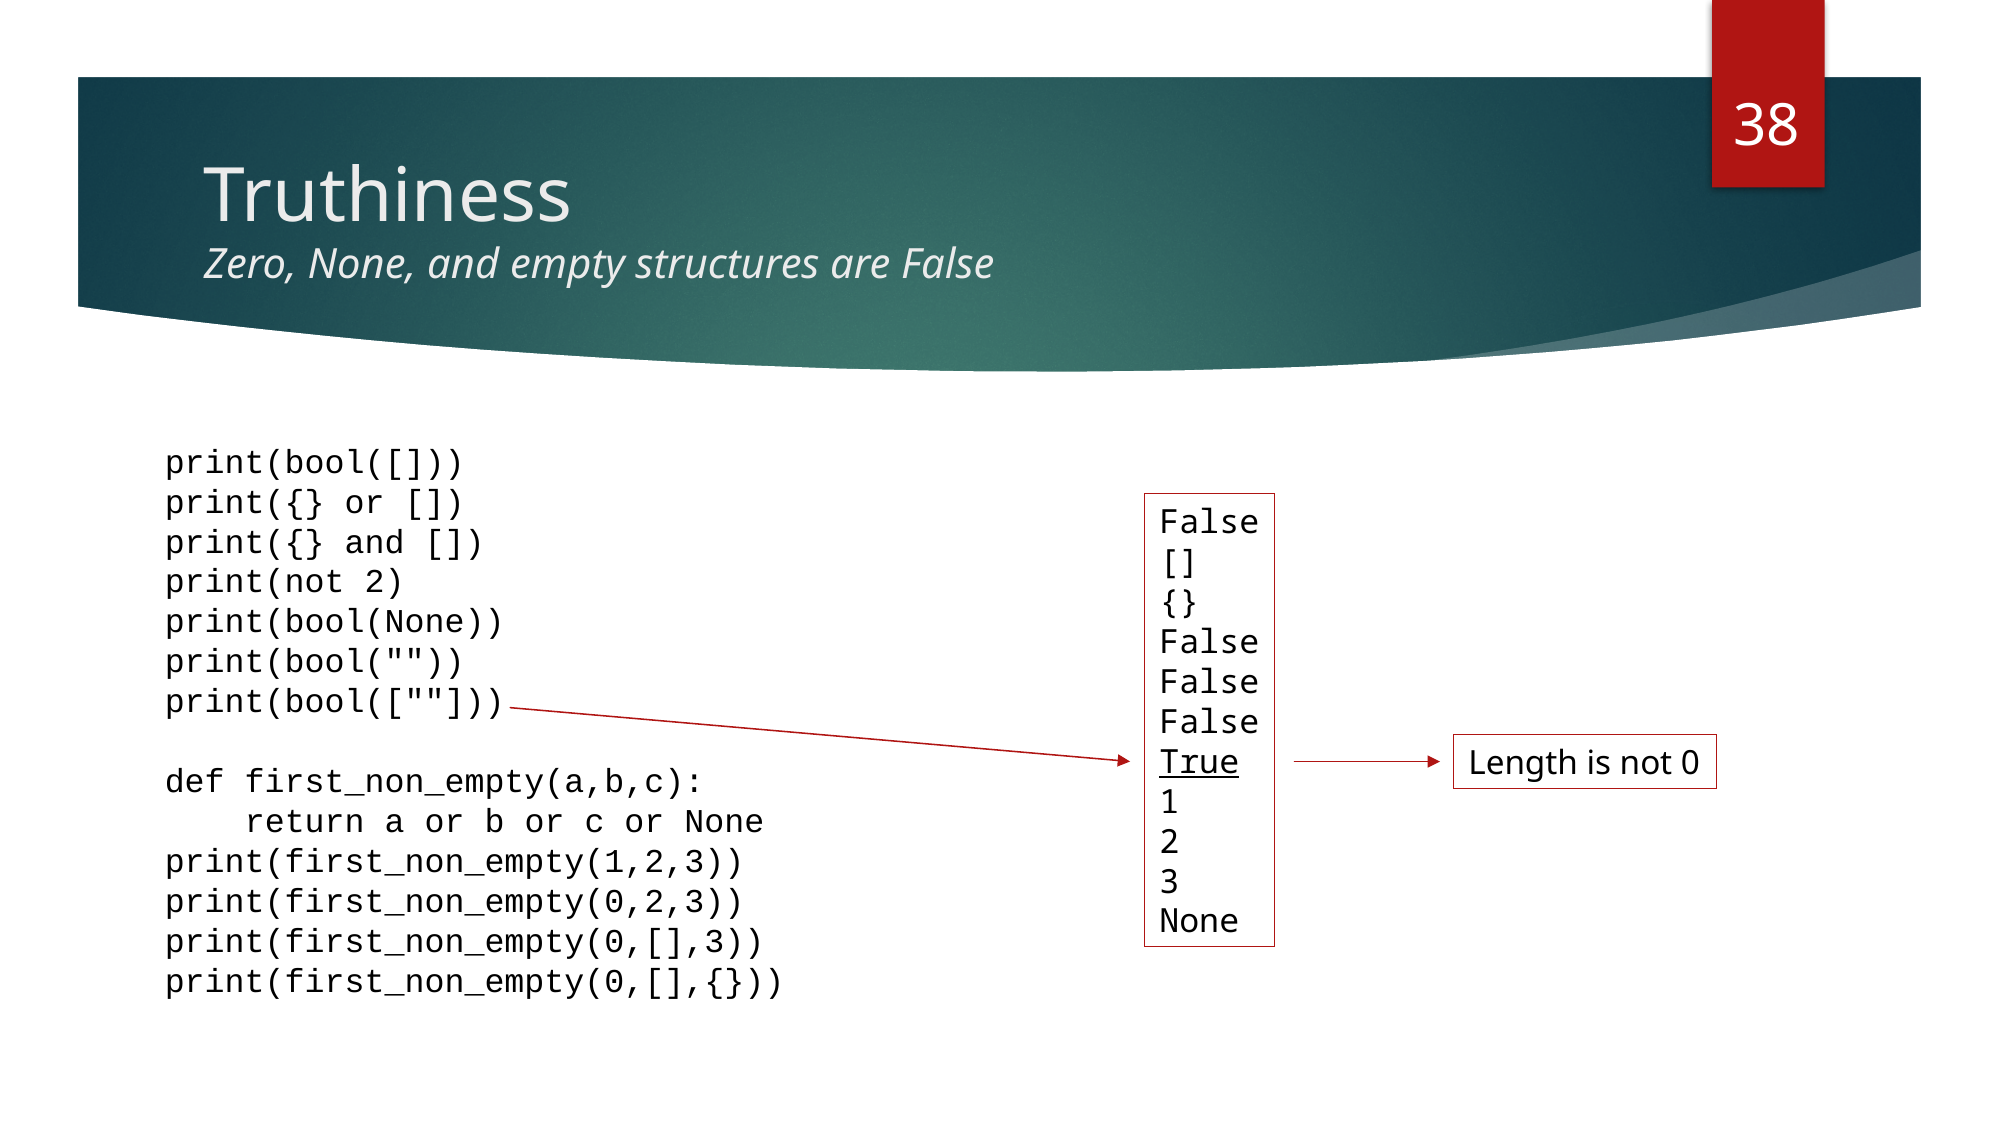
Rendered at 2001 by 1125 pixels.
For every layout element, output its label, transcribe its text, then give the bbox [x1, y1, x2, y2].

text_box print(bool([])) print({} or []) print({} and []) print(not 2) print(bool(None)) print(bool("")) print(bool([""])) def first_non_empty(a,b,c): return a or b or c or None print(first_non_empty(1,2,3)) print(first_non_empty(0,2,3)) print(first_non_empty(0,[],3)) print(first_non_empty(0,[],{})) [150, 432, 857, 1007]
slide_number 38 [1698, 48, 1836, 175]
text_box False [] {} False False False True 1 2 3 None [1144, 493, 1275, 947]
title Truthiness Zero, None, and empty structures are False [188, 158, 1637, 275]
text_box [509, 707, 1131, 762]
text_box Length is not 0 [1453, 734, 1717, 789]
